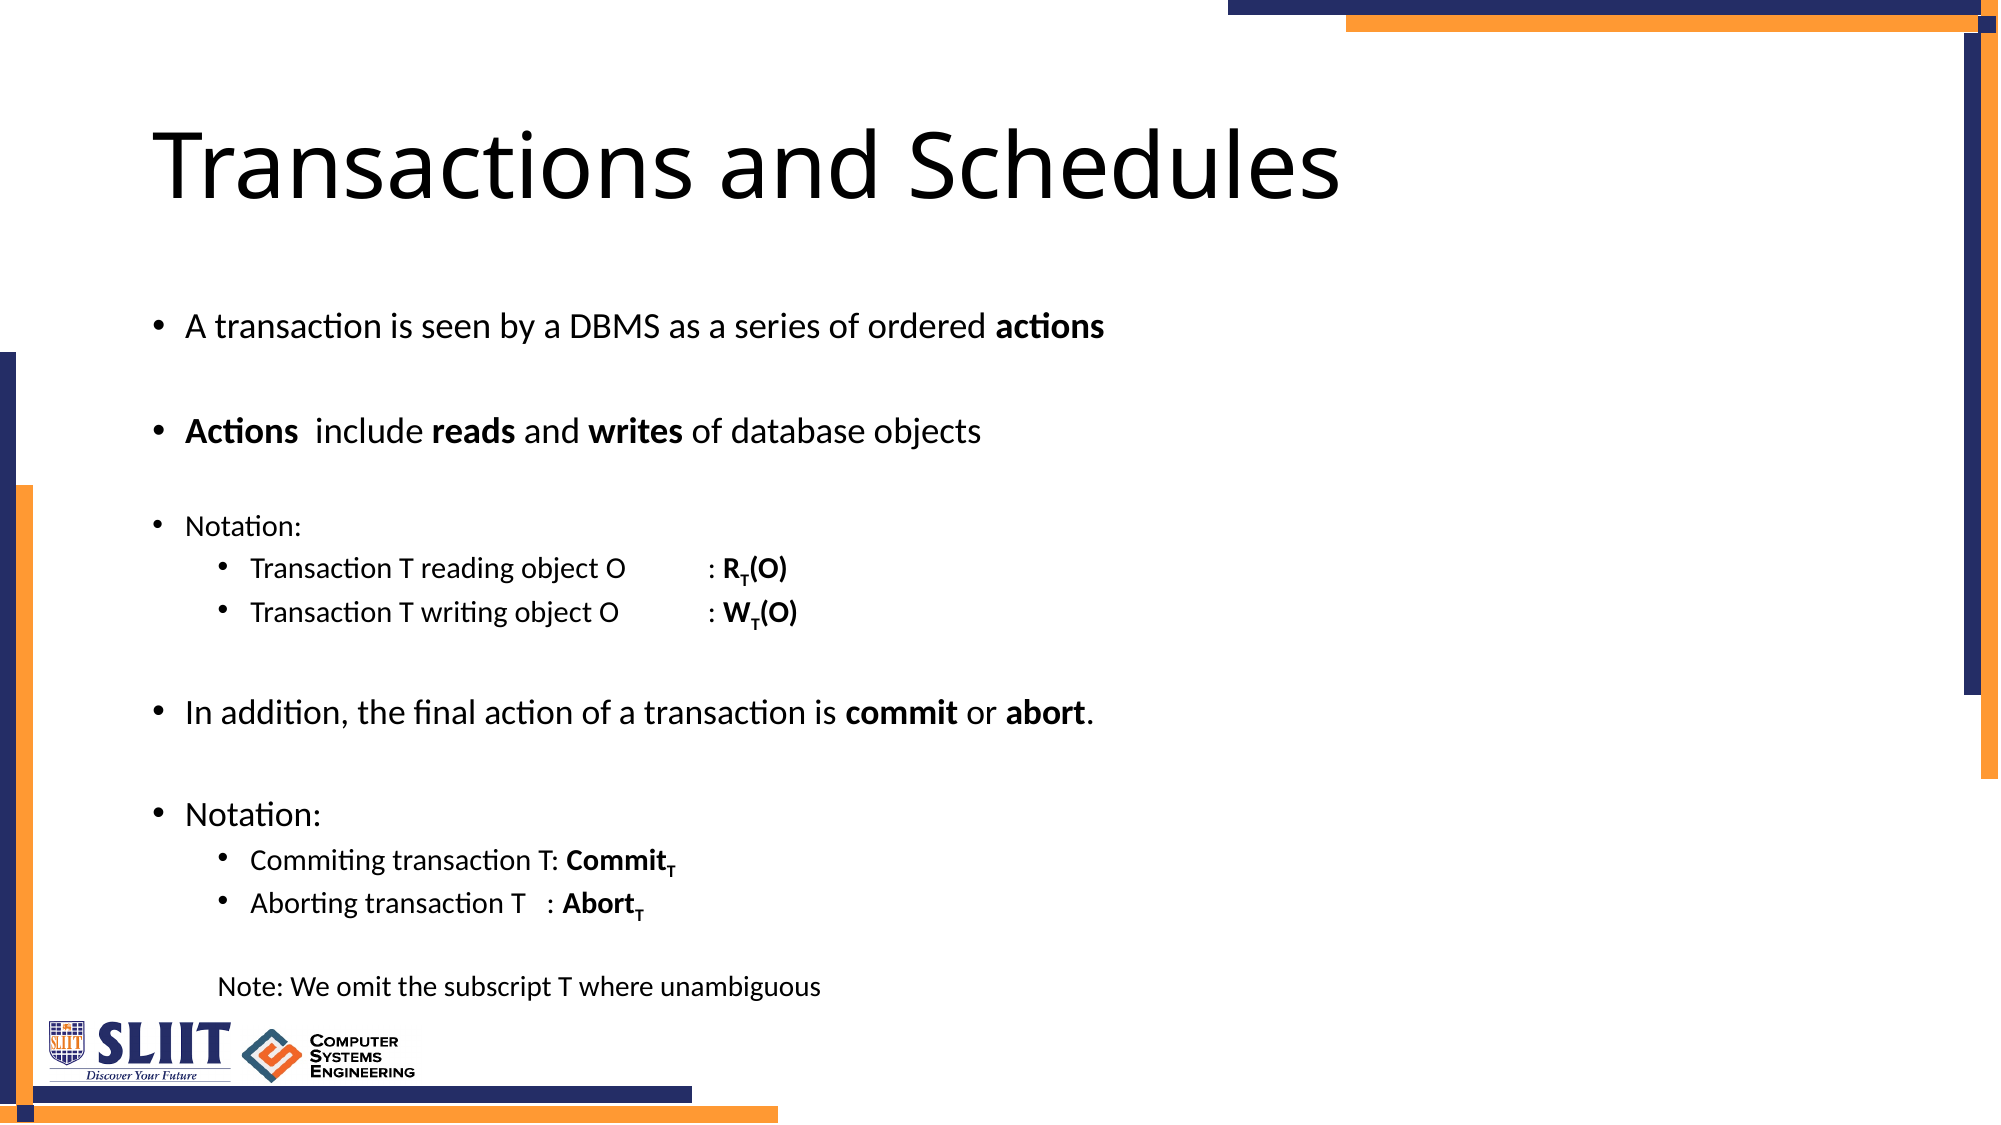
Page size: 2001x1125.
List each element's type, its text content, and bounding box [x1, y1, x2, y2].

title Transactions and Schedules [137, 59, 1863, 278]
picture [49, 1021, 231, 1082]
list A transaction is seen by a DBMS as a series of ordered actions Actions include reads and writes of database objects Notation: Transaction T reading object O : RT(O) Transaction T writing object O : WT(O) In addition, the final action of a transaction is commit or abort. Notation: Commiting transaction T: CommitT Aborting transaction T : AbortT Note: We omit the subscript T where unambiguous [137, 299, 1863, 1014]
picture [240, 1025, 422, 1085]
